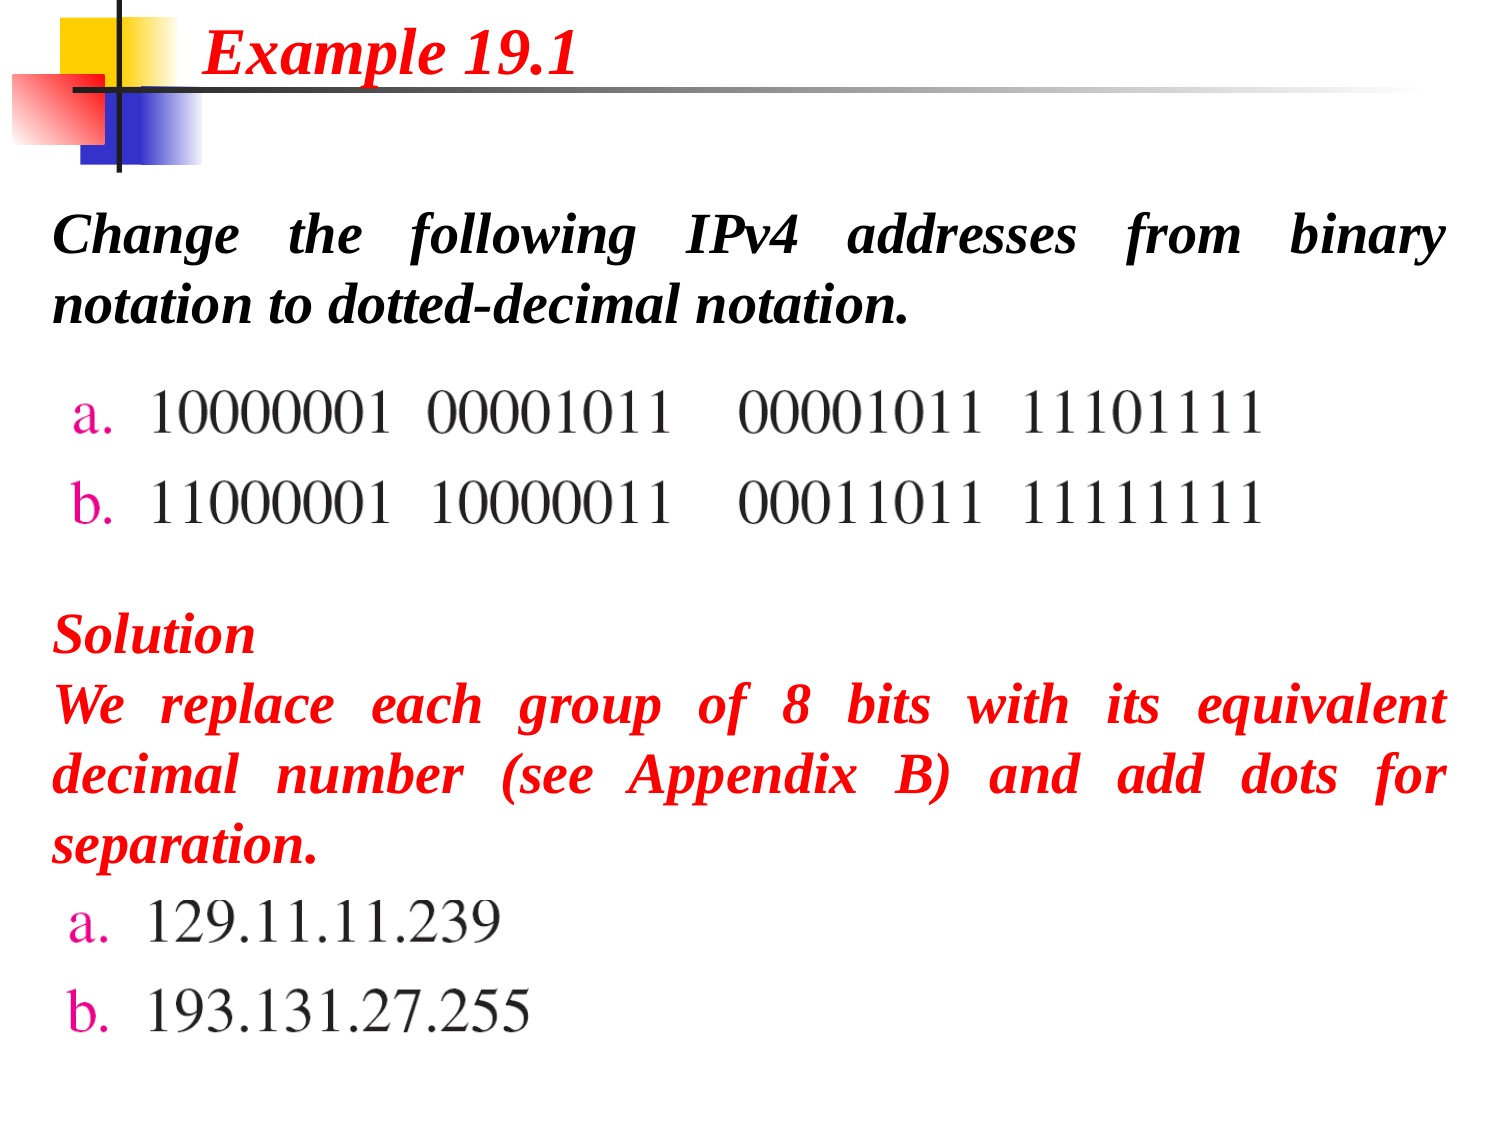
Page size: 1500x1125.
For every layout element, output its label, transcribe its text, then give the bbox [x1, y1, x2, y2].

text_box [72, 87, 187, 93]
text_box [80, 93, 116, 165]
text_box [122, 93, 141, 165]
text_box [116, 93, 122, 173]
picture [49, 899, 555, 1051]
text_box [116, 0, 122, 87]
text_box Solution We replace each group of 8 bits with its equivalent decimal number (see Appendix B) and add dots for separation. [37, 587, 1463, 883]
text_box [122, 17, 177, 86]
text_box [12, 74, 105, 145]
text_box Change the following IPv4 addresses from binary notation to dotted-decimal notation. [37, 187, 1463, 343]
text_box Example 19.1 [187, 0, 597, 96]
text_box [141, 93, 202, 165]
text_box [60, 17, 116, 86]
text_box [597, 87, 1422, 93]
picture [24, 387, 1291, 549]
